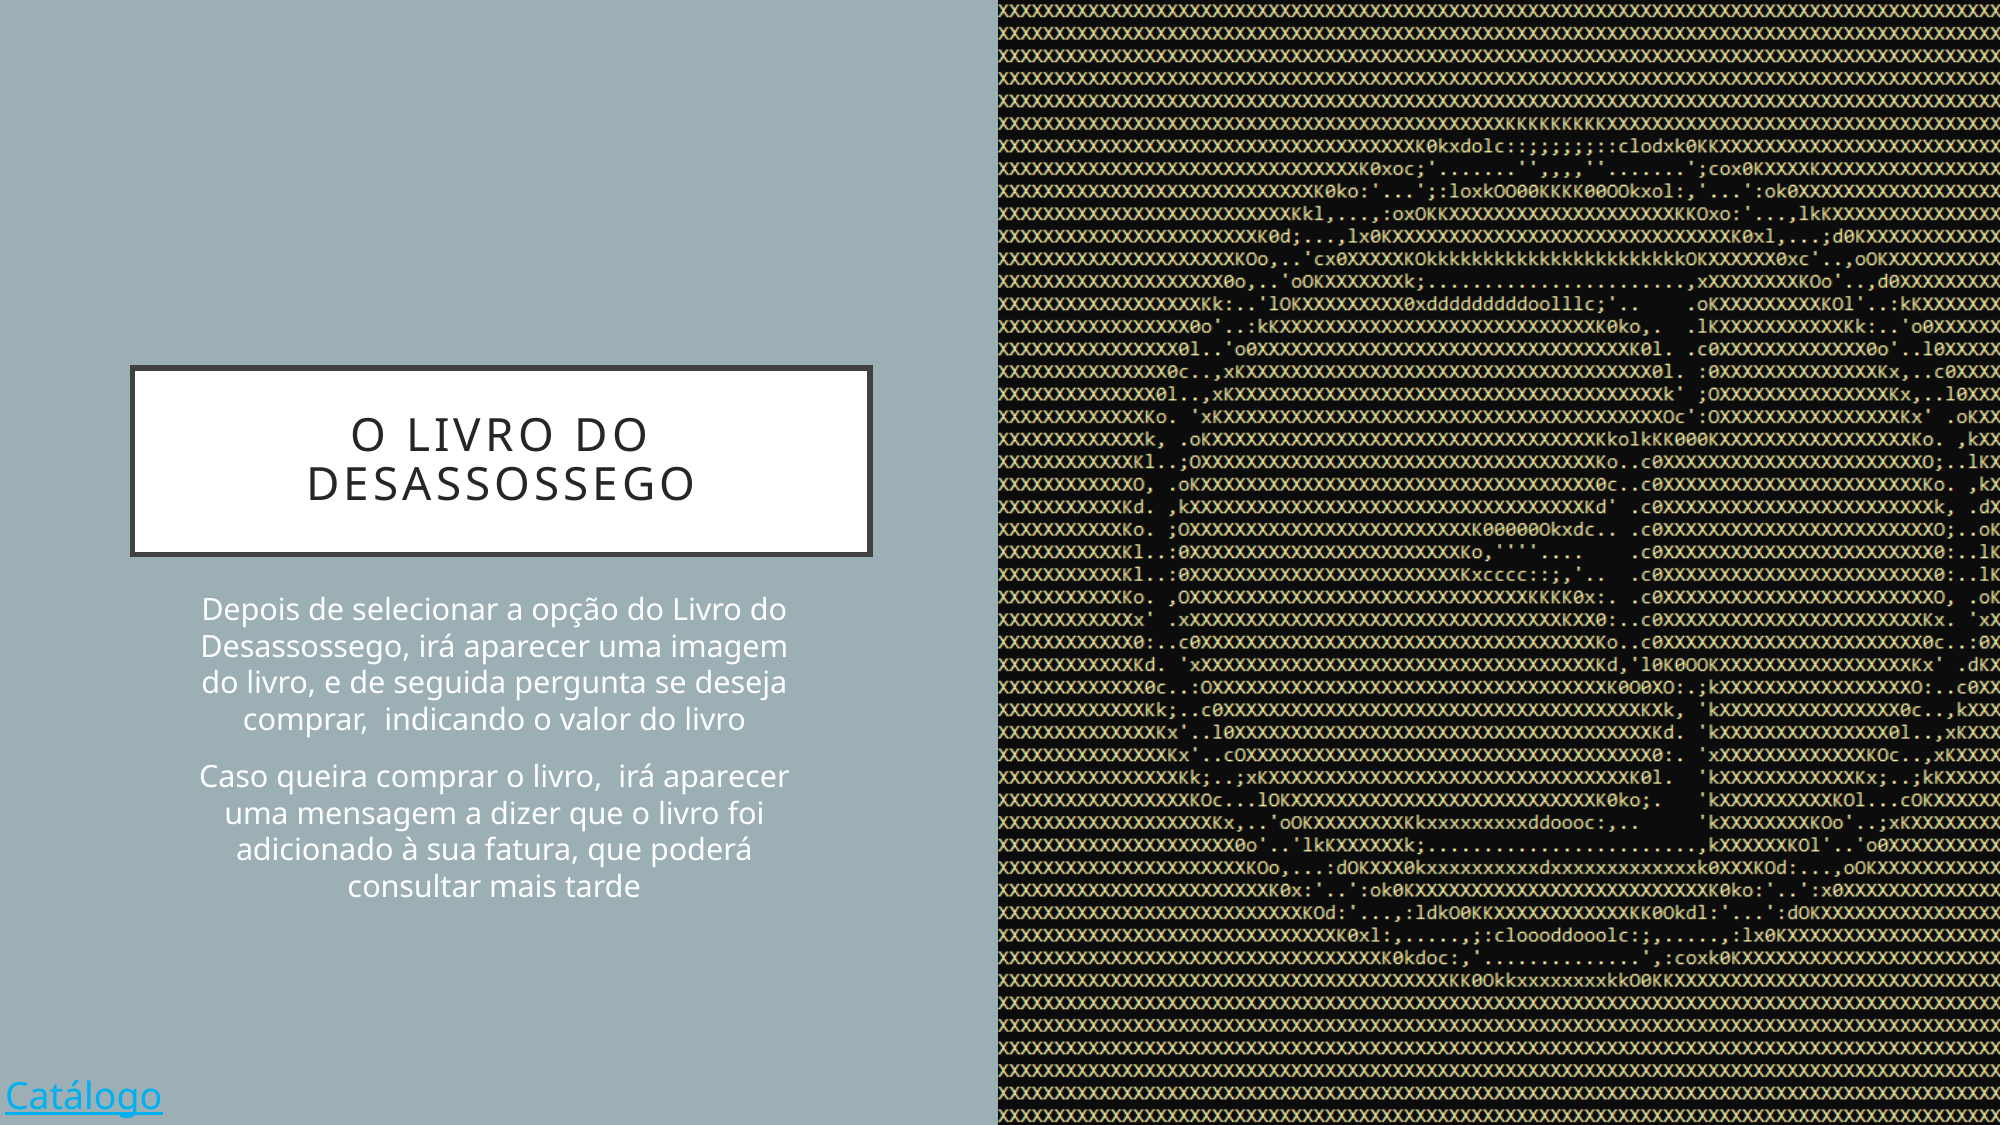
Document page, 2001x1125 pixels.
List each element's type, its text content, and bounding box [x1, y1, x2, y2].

text_box Catálogo [0, 1064, 178, 1125]
title O Livro do desassossego [130, 365, 873, 557]
list Depois de selecionar a opção do Livro do Desassossego, irá aparecer uma imagem do livro, e de seguida pergunta se deseja comprar, indicando o valor do livro Caso queira comprar o livro, irá aparecer uma mensagem a dizer que o livro foi adicionado à sua fatura, que poderá consultar mais tarde [183, 582, 806, 943]
picture [998, 0, 2000, 1125]
